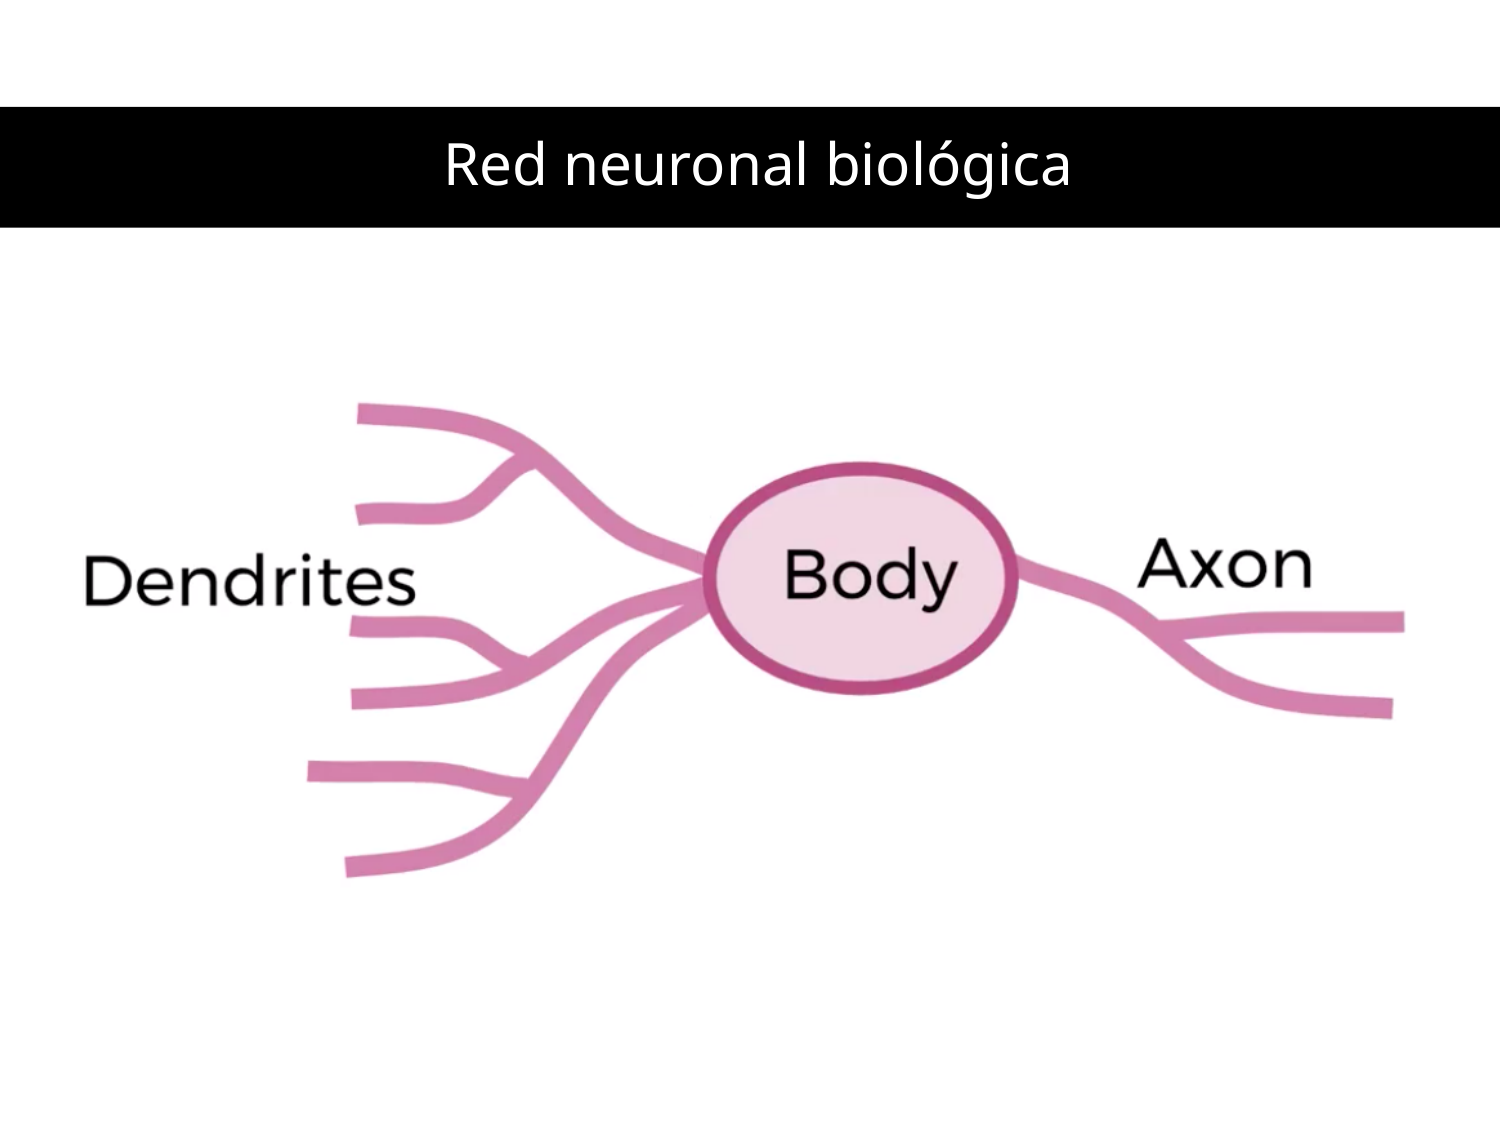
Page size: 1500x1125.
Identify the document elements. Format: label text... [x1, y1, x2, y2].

picture [79, 371, 1421, 899]
title Red neuronal biológica [68, 105, 1448, 228]
text_box [0, 106, 1500, 229]
